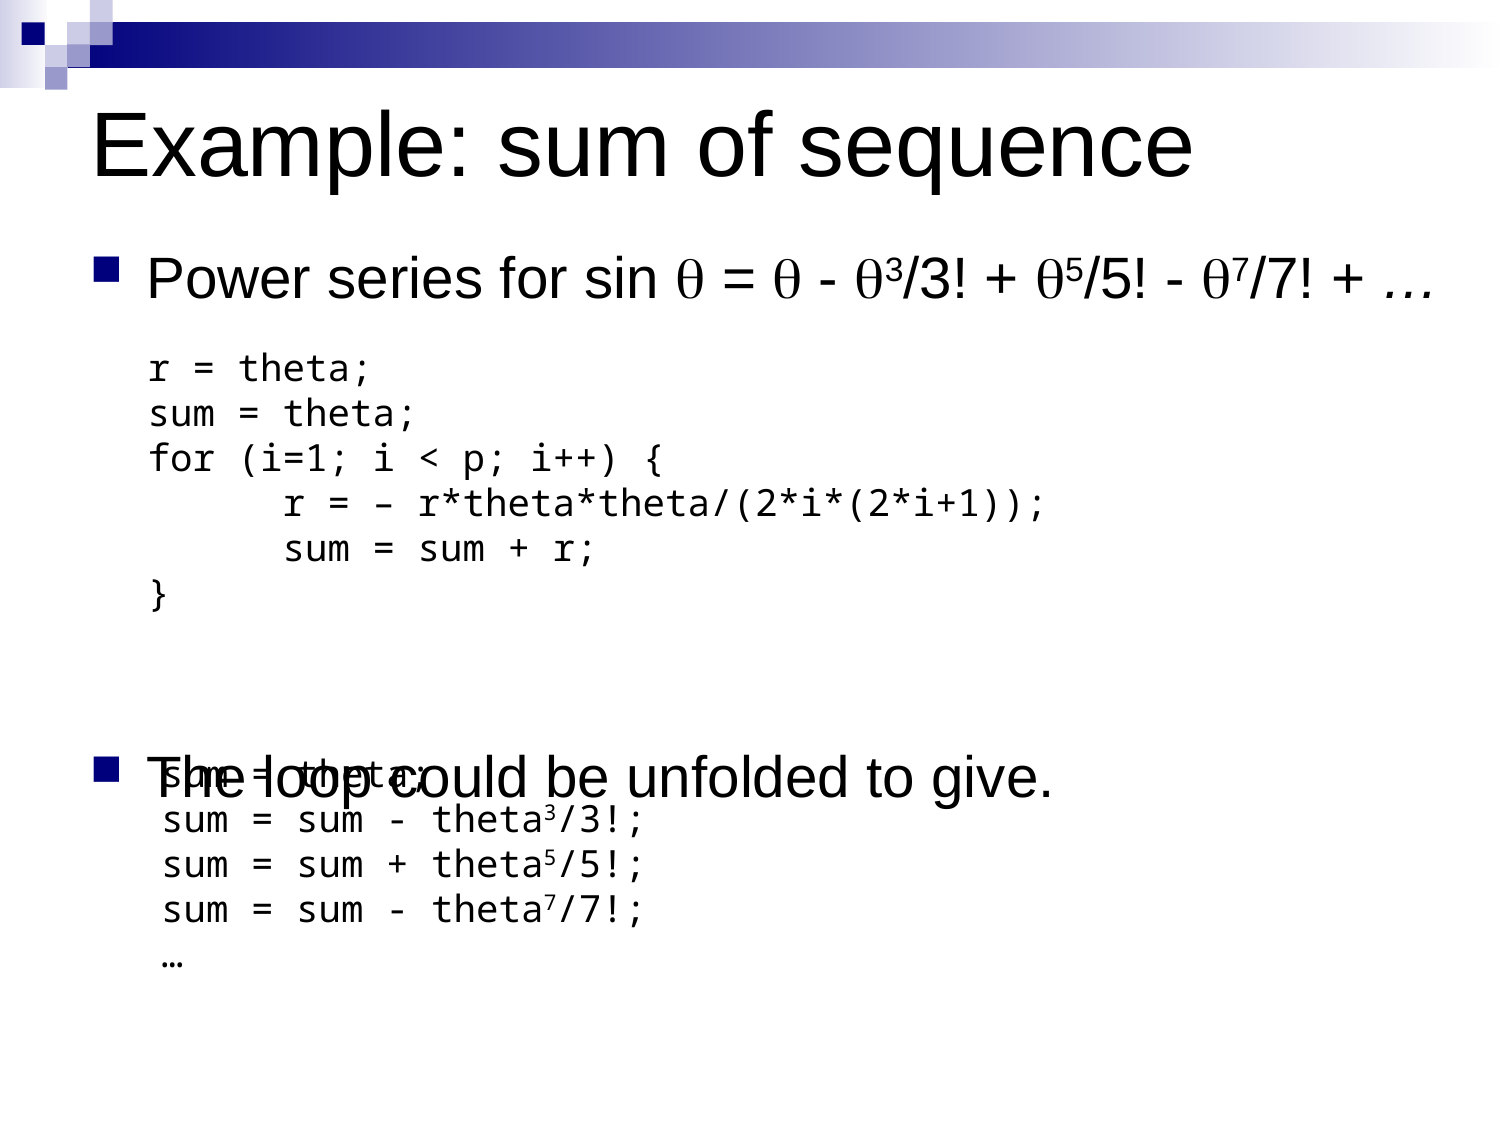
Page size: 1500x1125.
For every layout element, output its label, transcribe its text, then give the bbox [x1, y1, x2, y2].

text_box sum = theta; sum = sum - theta3/3!; sum = sum + theta5/5!; sum = sum - theta7/7!; … [11, 742, 974, 982]
list Power series for sin  =  - 3/3! + 5/5! - 7/7! + … The loop could be unfolded to give. [75, 232, 1466, 1018]
title Example: sum of sequence [75, 75, 1425, 205]
text_box r = theta; sum = theta; for (i=1; i < p; i++) { r = – r*theta*theta/(2*i*(2*i+1)); sum = sum + r; } [132, 336, 1308, 622]
